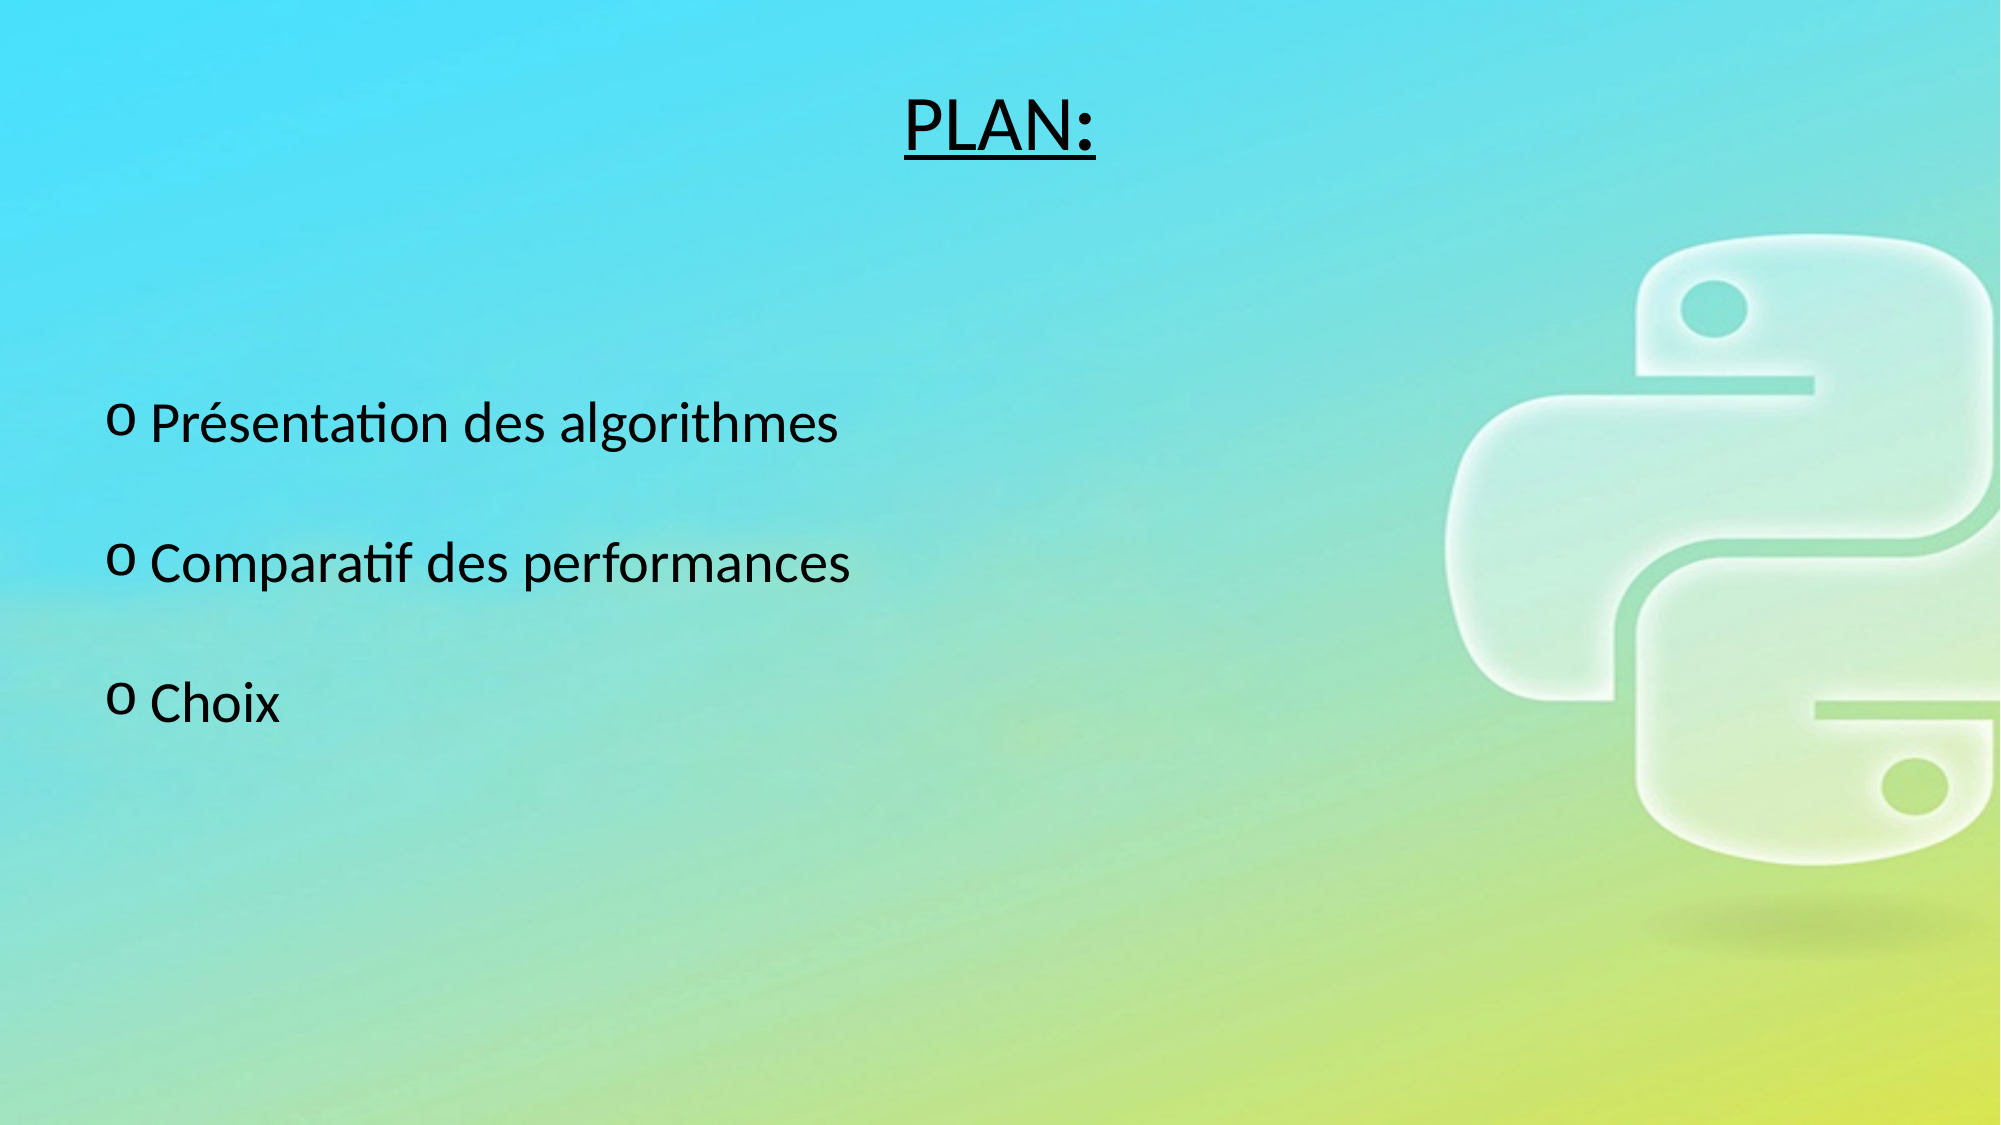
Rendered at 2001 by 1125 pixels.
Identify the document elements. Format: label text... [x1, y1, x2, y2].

title PLAN: [137, 74, 1863, 270]
text_box Présentation des algorithmes Comparatif des performances Choix [88, 307, 1513, 742]
picture [0, 0, 2001, 1125]
